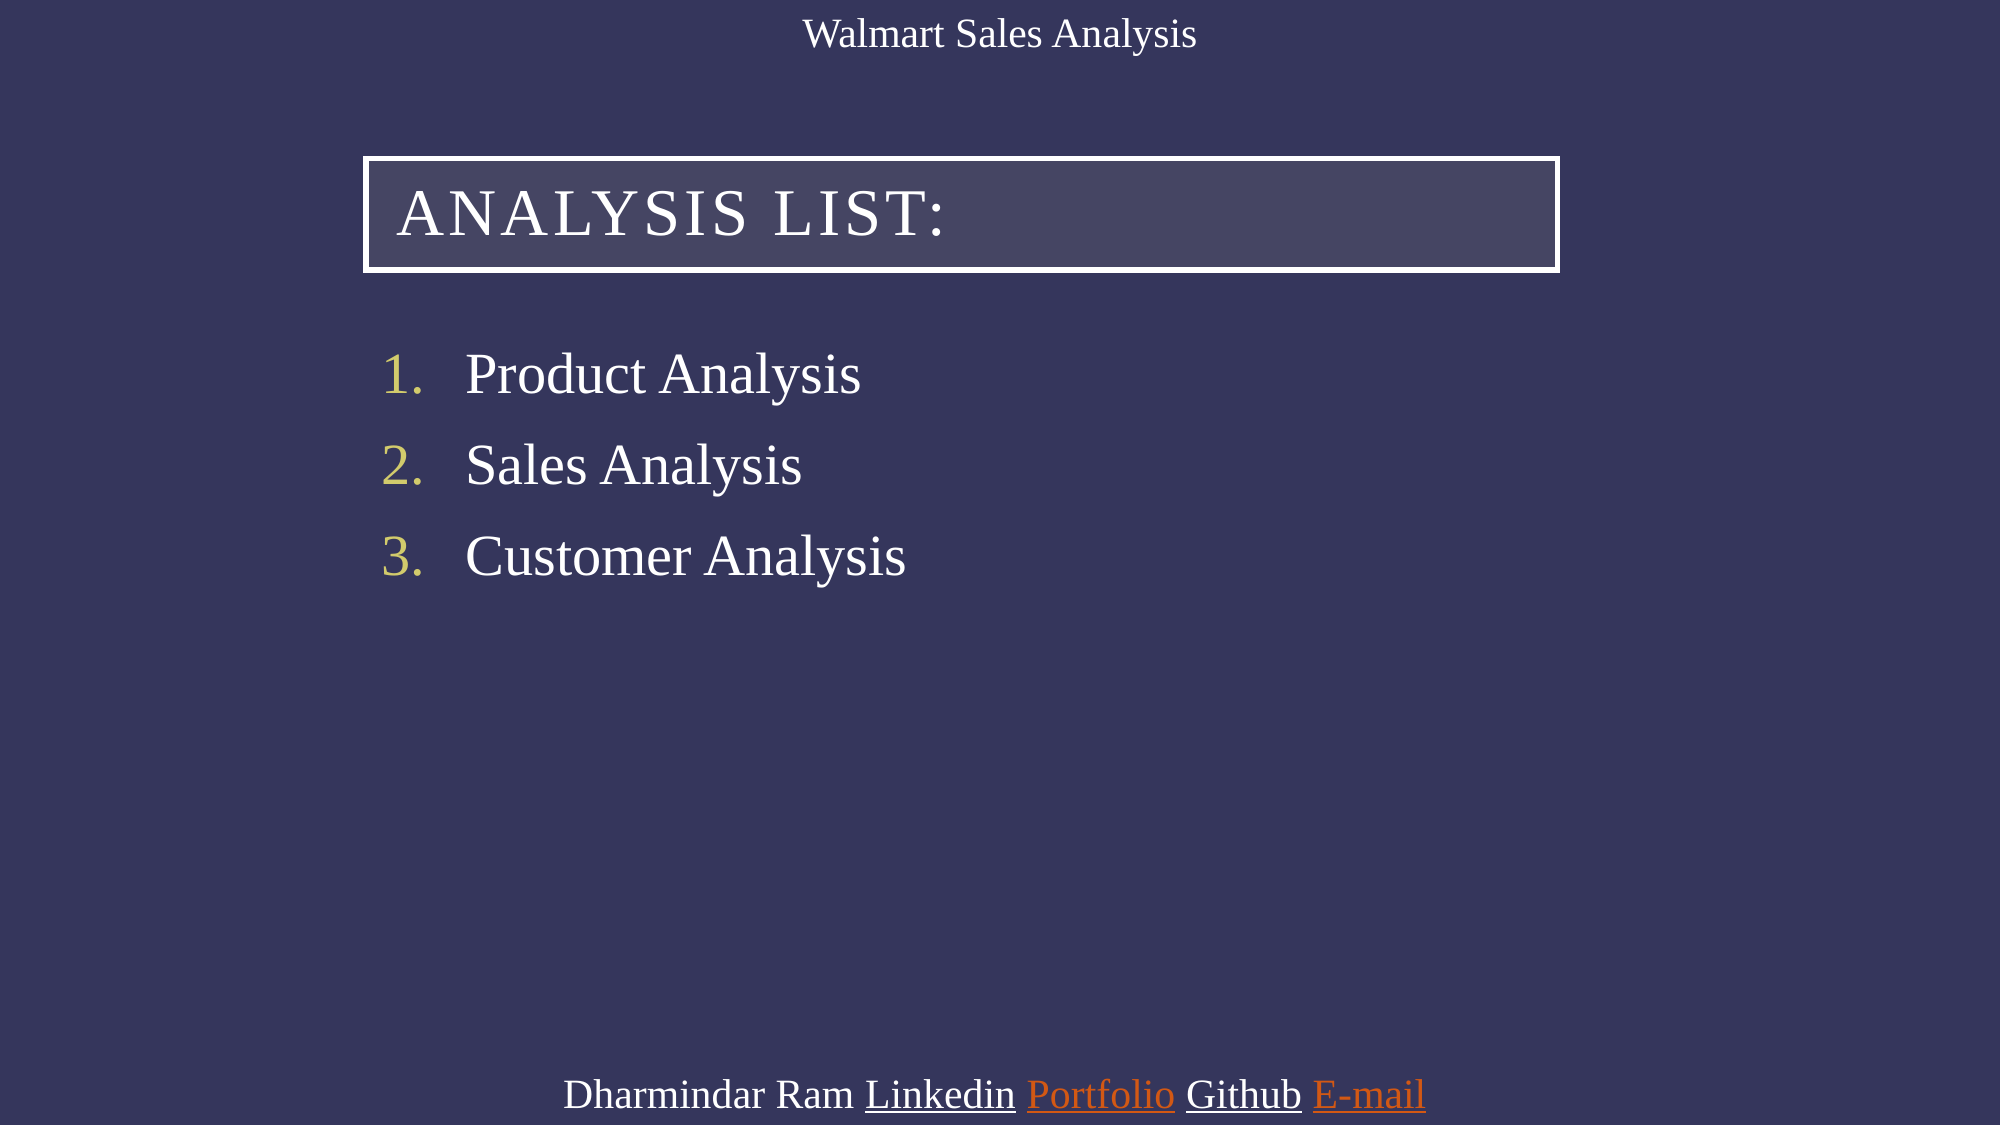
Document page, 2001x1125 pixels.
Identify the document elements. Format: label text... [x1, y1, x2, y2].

text_box Walmart Sales Analysis [684, 0, 1316, 63]
title Analysis List: [363, 156, 1560, 273]
text_box Dharmindar Ram Linkedin Portfolio Github E-mail [419, 1059, 1581, 1125]
list Product Analysis Sales Analysis Customer Analysis [366, 327, 1558, 590]
